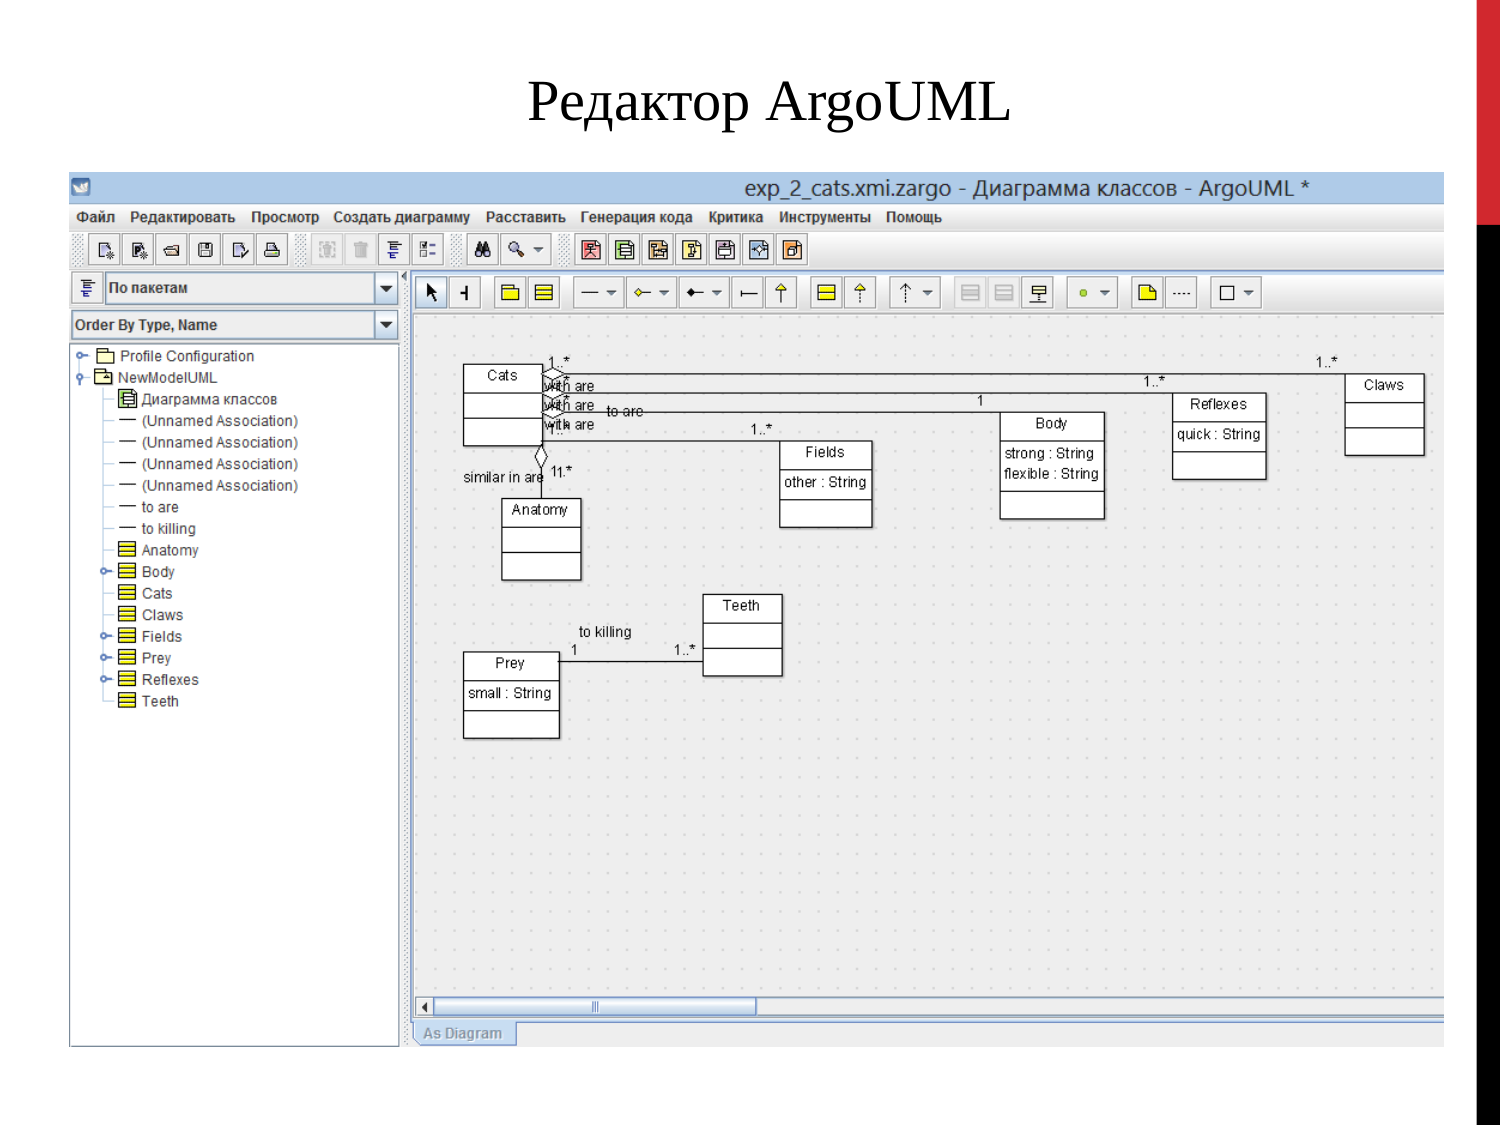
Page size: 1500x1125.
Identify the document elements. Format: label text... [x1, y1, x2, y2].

picture [68, 172, 1445, 1048]
text_box Редактор ArgoUML [395, 54, 1146, 140]
